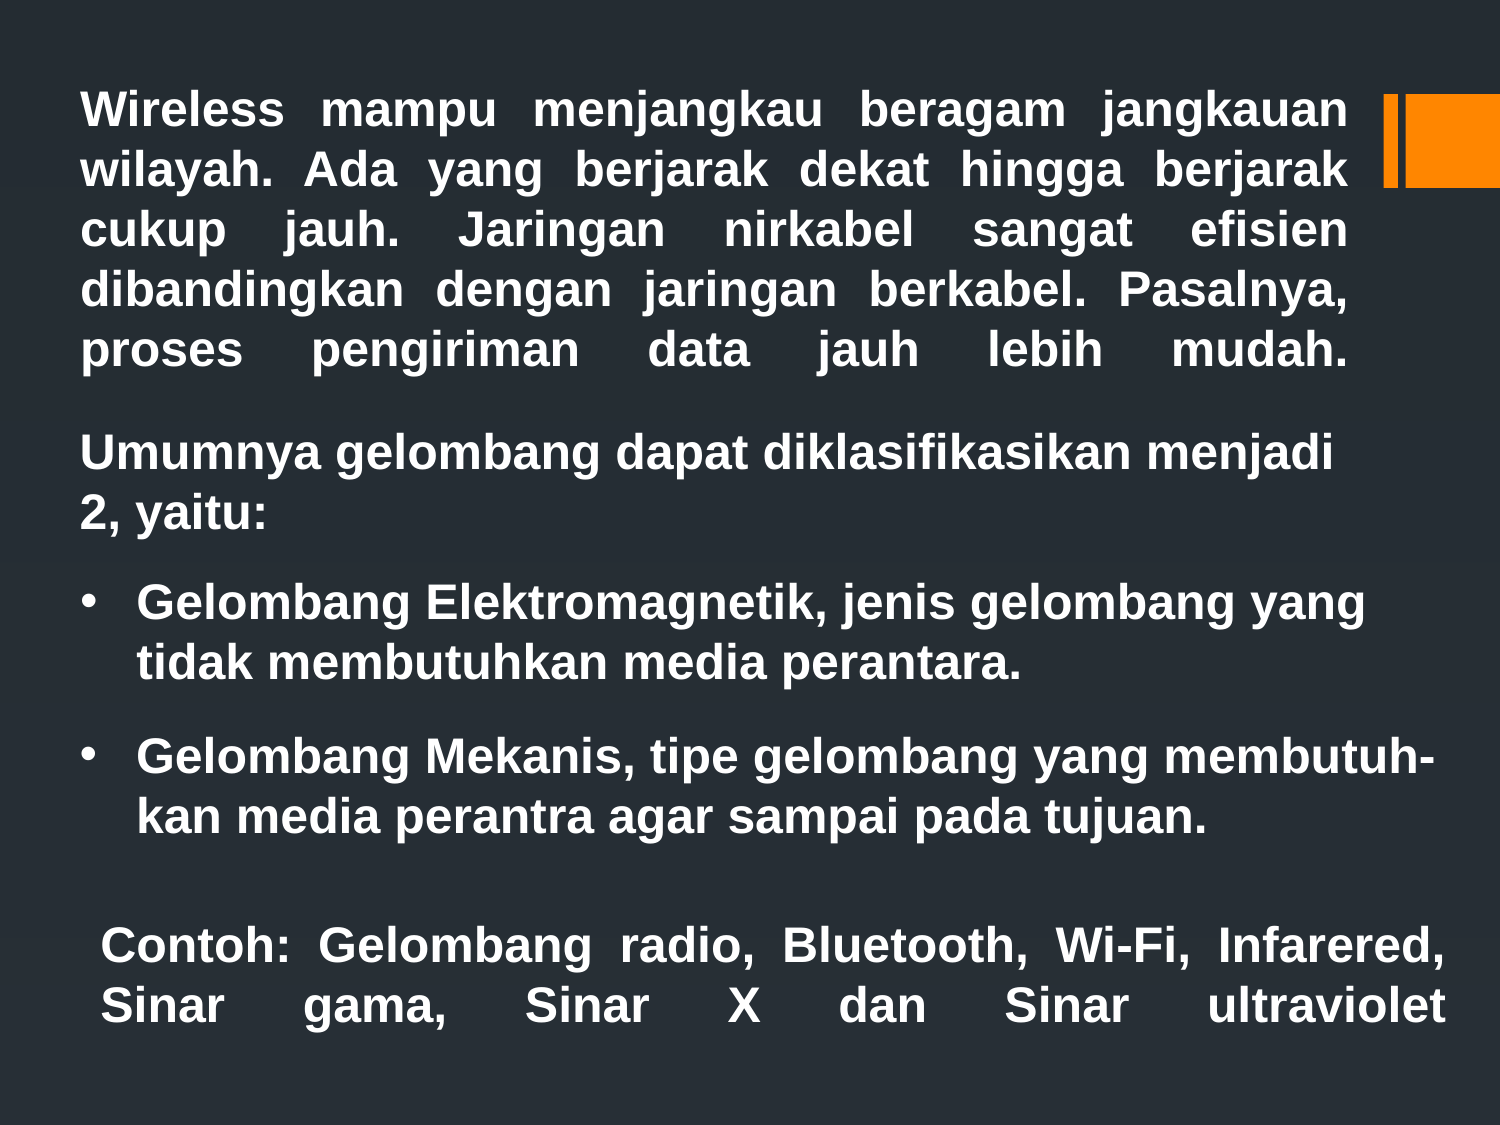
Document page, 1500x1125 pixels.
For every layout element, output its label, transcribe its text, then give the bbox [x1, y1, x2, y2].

title Wireless mampu menjangkau beragam jangkauan wilayah. Ada yang berjarak dekat hingga berjarak cukup jauh. Jaringan nirkabel sangat efisien dibandingkan dengan jaringan berkabel. Pasalnya, proses pengiriman data jauh lebih mudah. [64, 66, 1365, 367]
text_box Gelombang Mekanis, tipe gelombang yang membutuh- kan media perantra agar sampai pada tujuan. [64, 715, 1500, 851]
text_box Gelombang Elektromagnetik, jenis gelombang yang tidak membutuhkan media perantara. [65, 562, 1483, 715]
text_box Umumnya gelombang dapat diklasifikasikan menjadi 2, yaitu: [64, 367, 1382, 608]
text_box Contoh: Gelombang radio, Bluetooth, Wi-Fi, Infarered, Sinar gama, Sinar X dan Sinar ultraviolet [85, 905, 1462, 1125]
